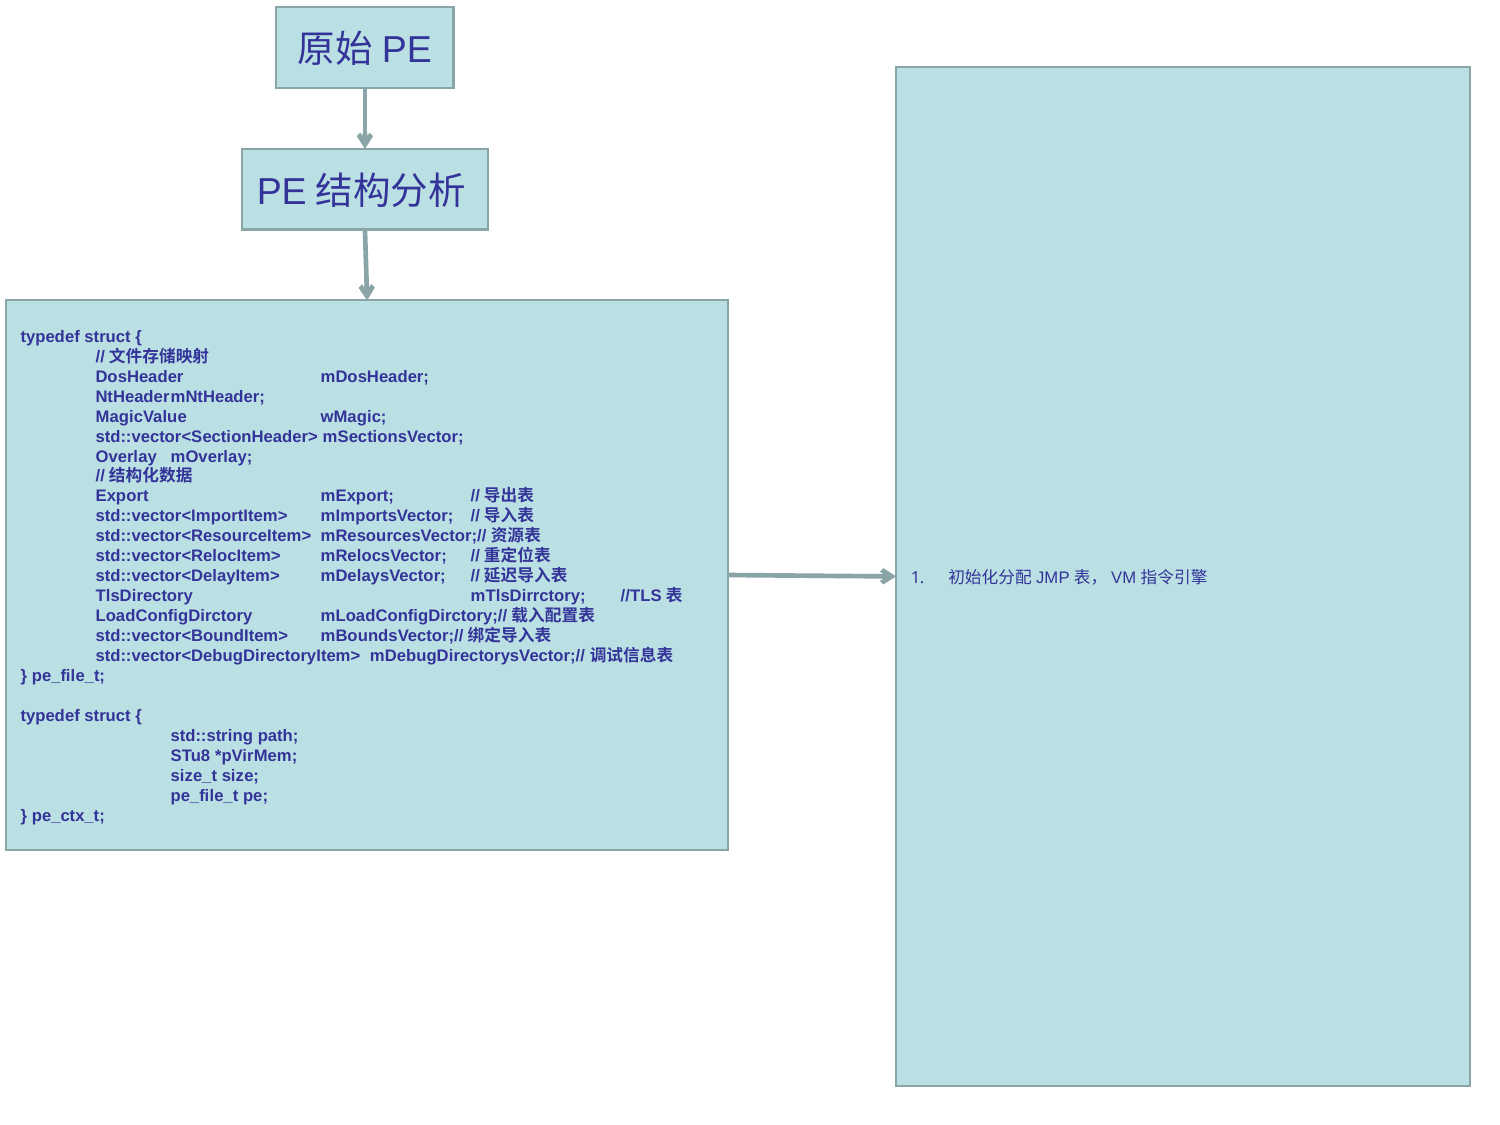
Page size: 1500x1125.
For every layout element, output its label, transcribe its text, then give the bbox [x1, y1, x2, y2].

text_box 初始化分配JMP表，VM指令引擎 [895, 66, 1471, 1087]
text_box typedef struct { //文件存储映射 DosHeader mDosHeader; NtHeader mNtHeader; MagicValue wMagic; std::vector<SectionHeader> mSectionsVector; Overlay mOverlay; //结构化数据 Export mExport; //导出表 std::vector<ImportItem> mImportsVector; //导入表 std::vector<ResourceItem> mResourcesVector;//资源表 std::vector<RelocItem> mRelocsVector; //重定位表 std::vector<DelayItem> mDelaysVector; //延迟导入表 TlsDirectory mTlsDirrctory; //TLS表 LoadConfigDirctory mLoadConfigDirctory;//载入配置表 std::vector<BoundItem> mBoundsVector;//绑定导入表 std::vector<DebugDirectoryItem> mDebugDirectorysVector;//调试信息表 } pe_file_t; typedef struct { std::string path; STu8 *pVirMem; size_t size; pe_file_t pe; } pe_ctx_t; [5, 299, 729, 851]
text_box 原始PE [275, 6, 455, 89]
text_box PE结构分析 [241, 148, 489, 231]
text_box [364, 229, 368, 301]
